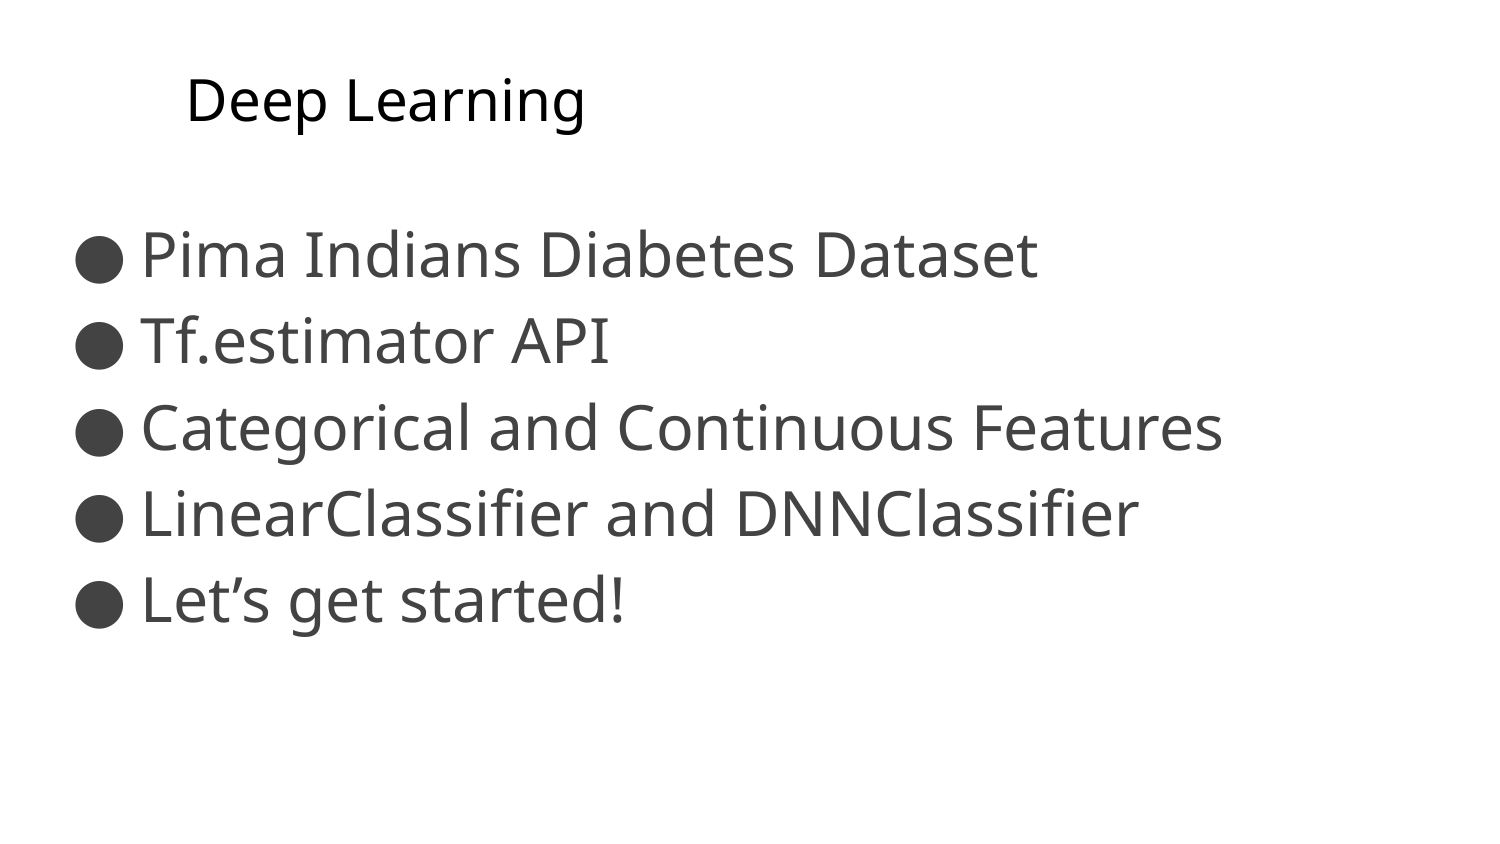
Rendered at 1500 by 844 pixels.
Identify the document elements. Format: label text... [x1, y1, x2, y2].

text_box Deep Learning [171, 48, 1449, 143]
text_box Pima Indians Diabetes Dataset Tf.estimator API Categorical and Continuous Features LinearClassifier and DNNClassifier Let’s get started! [51, 189, 1449, 750]
